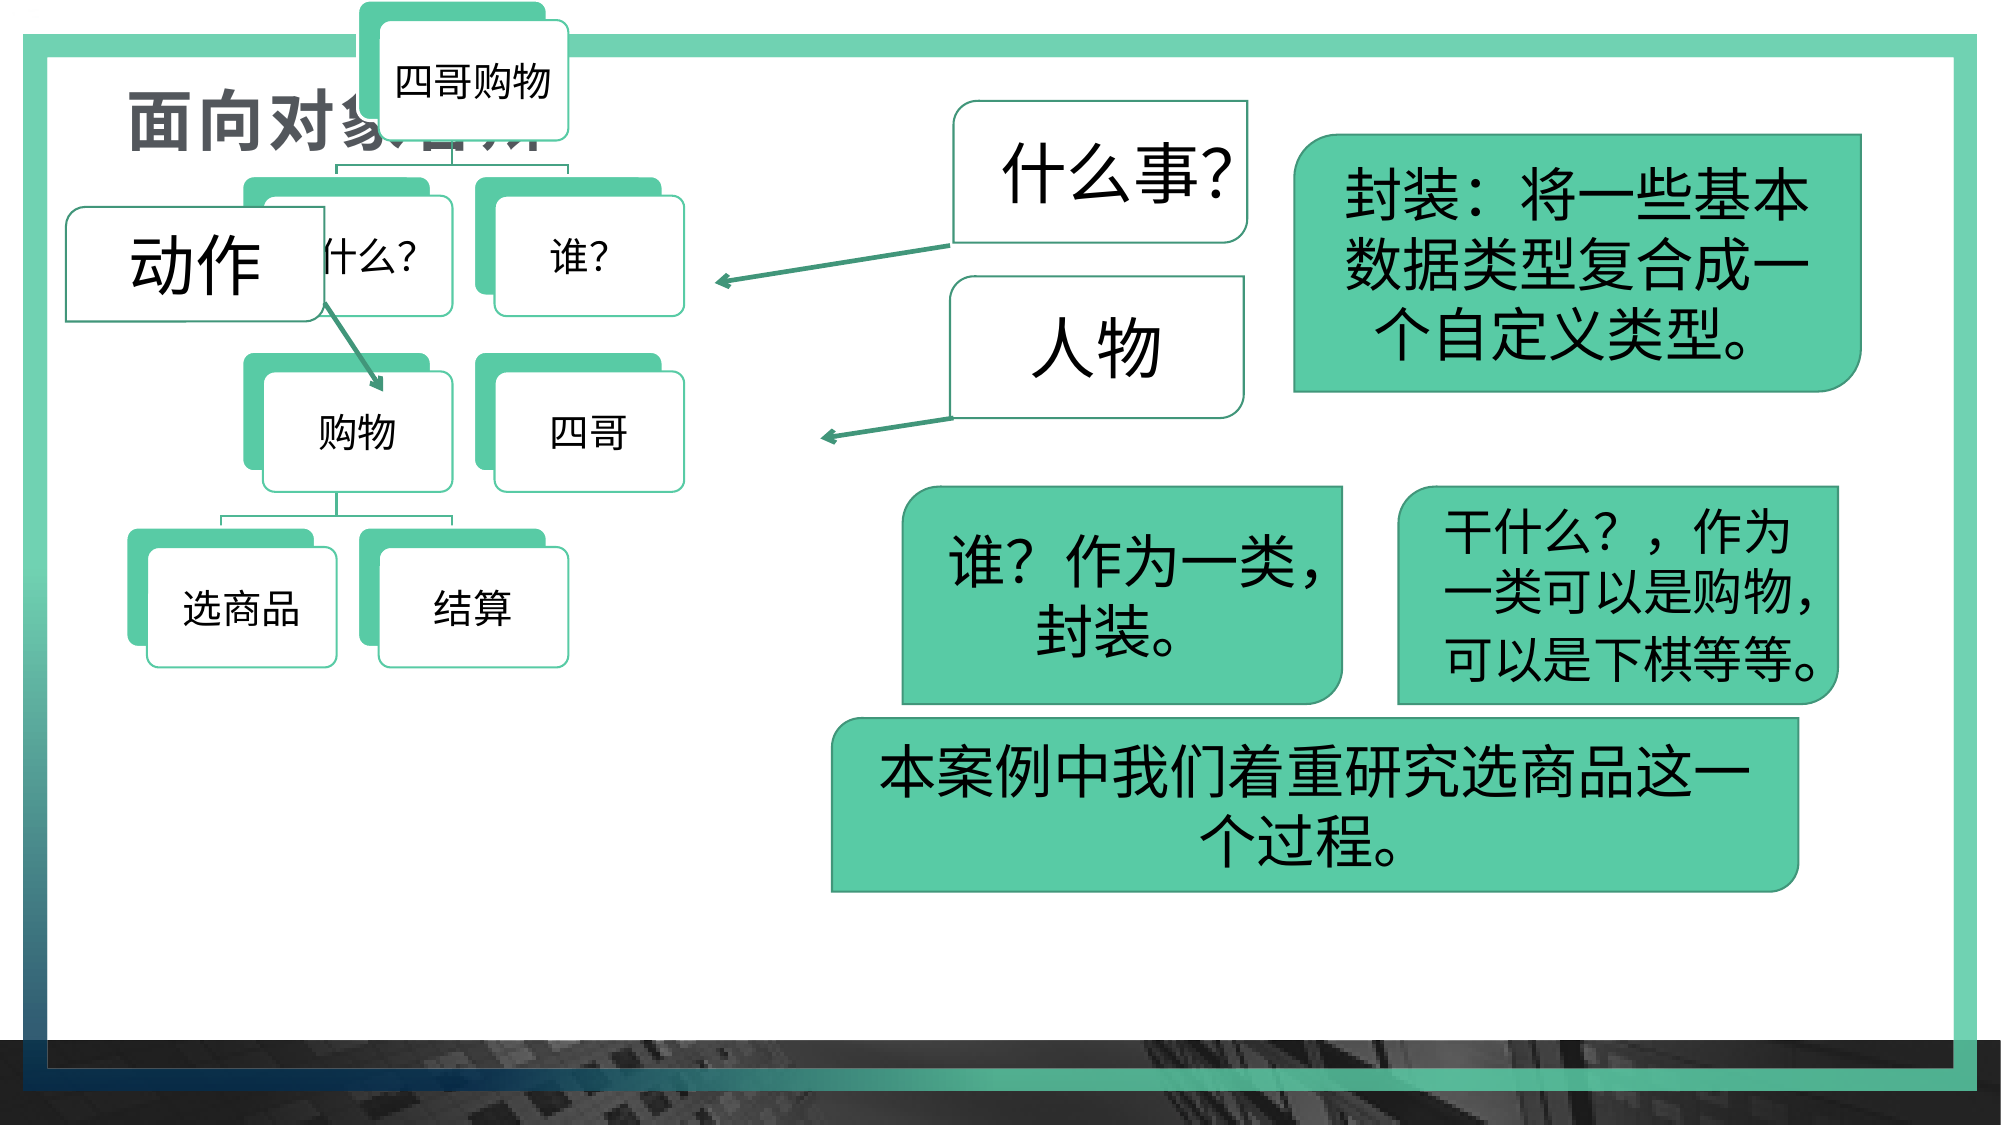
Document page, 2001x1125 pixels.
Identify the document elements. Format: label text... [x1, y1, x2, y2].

text_box 什么事？ [952, 99, 1249, 244]
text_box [324, 302, 384, 392]
title 面向对象答辩 [453, 72, 1891, 146]
text_box 人物 [954, 275, 1245, 420]
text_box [714, 245, 950, 283]
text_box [143, 206, 954, 875]
text_box 动作 [64, 205, 326, 323]
text_box 谁？作为一类，封装。 [954, 485, 1344, 706]
text_box 封装：将一些基本数据类型复合成一个自定义类型。 [1293, 133, 1862, 393]
text_box 干什么？，作为一类可以是购物，可以是下棋等等。 [1397, 485, 1840, 706]
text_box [820, 417, 954, 439]
text_box 本案例中我们着重研究选商品这一个过程。 [830, 717, 1800, 893]
title 面向对象答辩 [109, 72, 451, 146]
